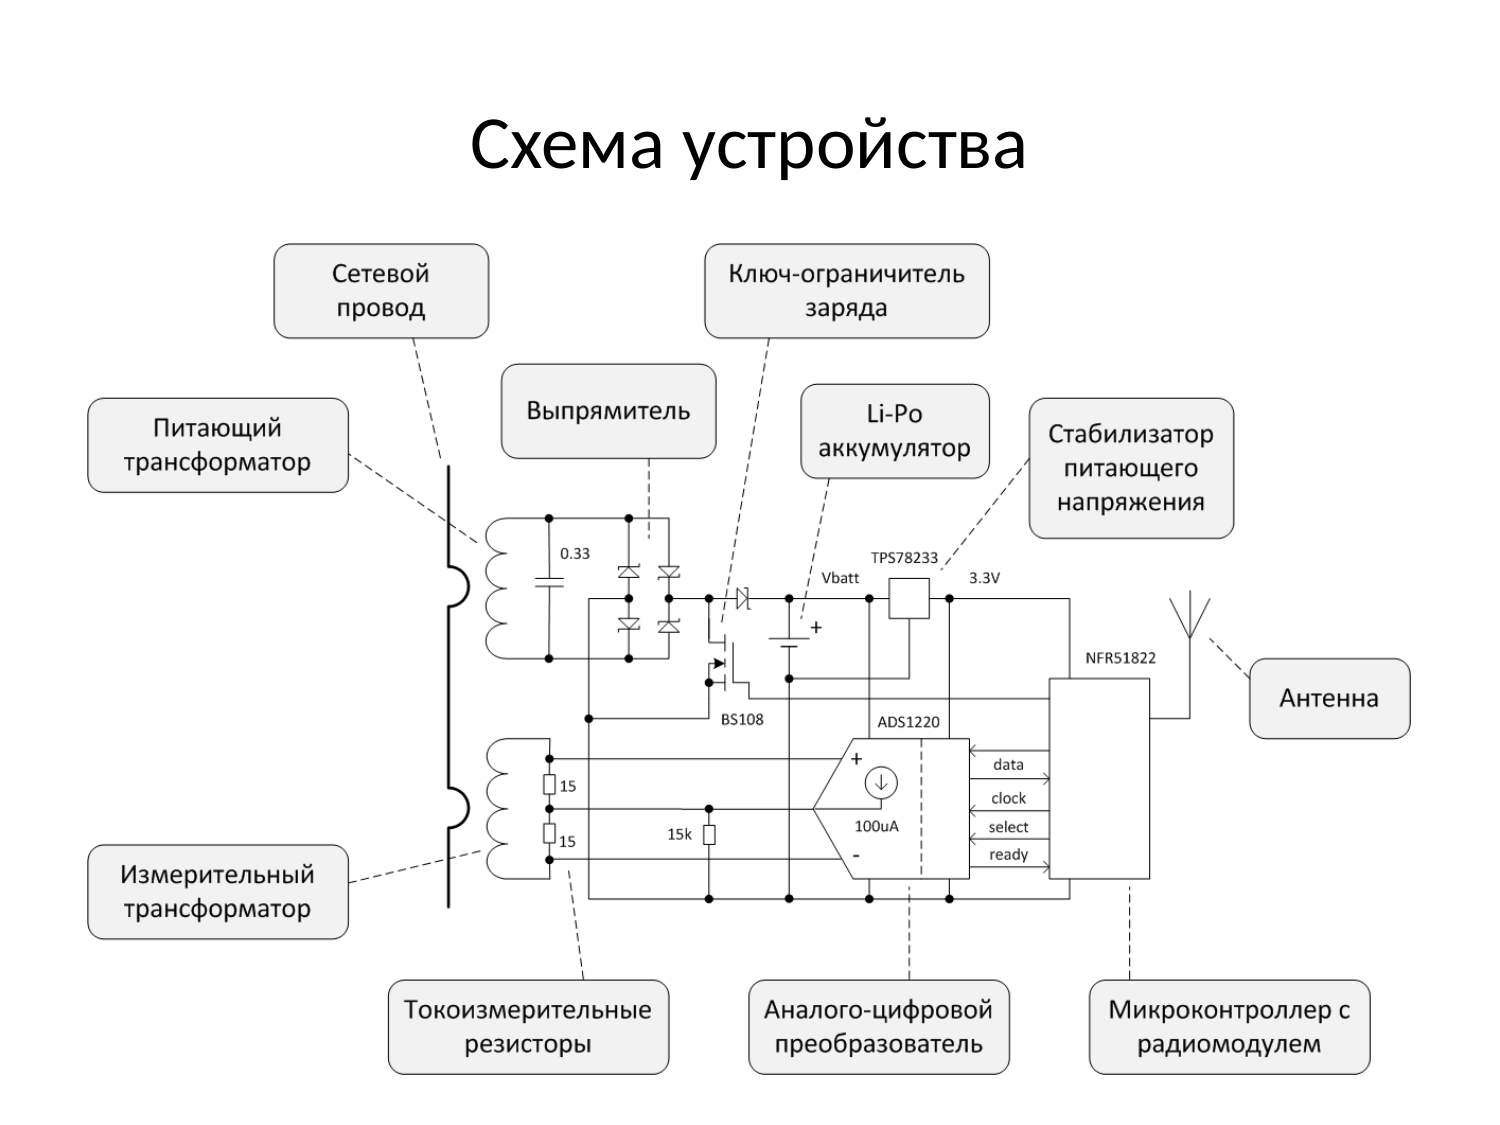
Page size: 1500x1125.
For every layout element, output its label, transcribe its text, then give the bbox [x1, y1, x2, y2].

title Схема устройства [75, 45, 1425, 233]
picture [87, 243, 1411, 1076]
